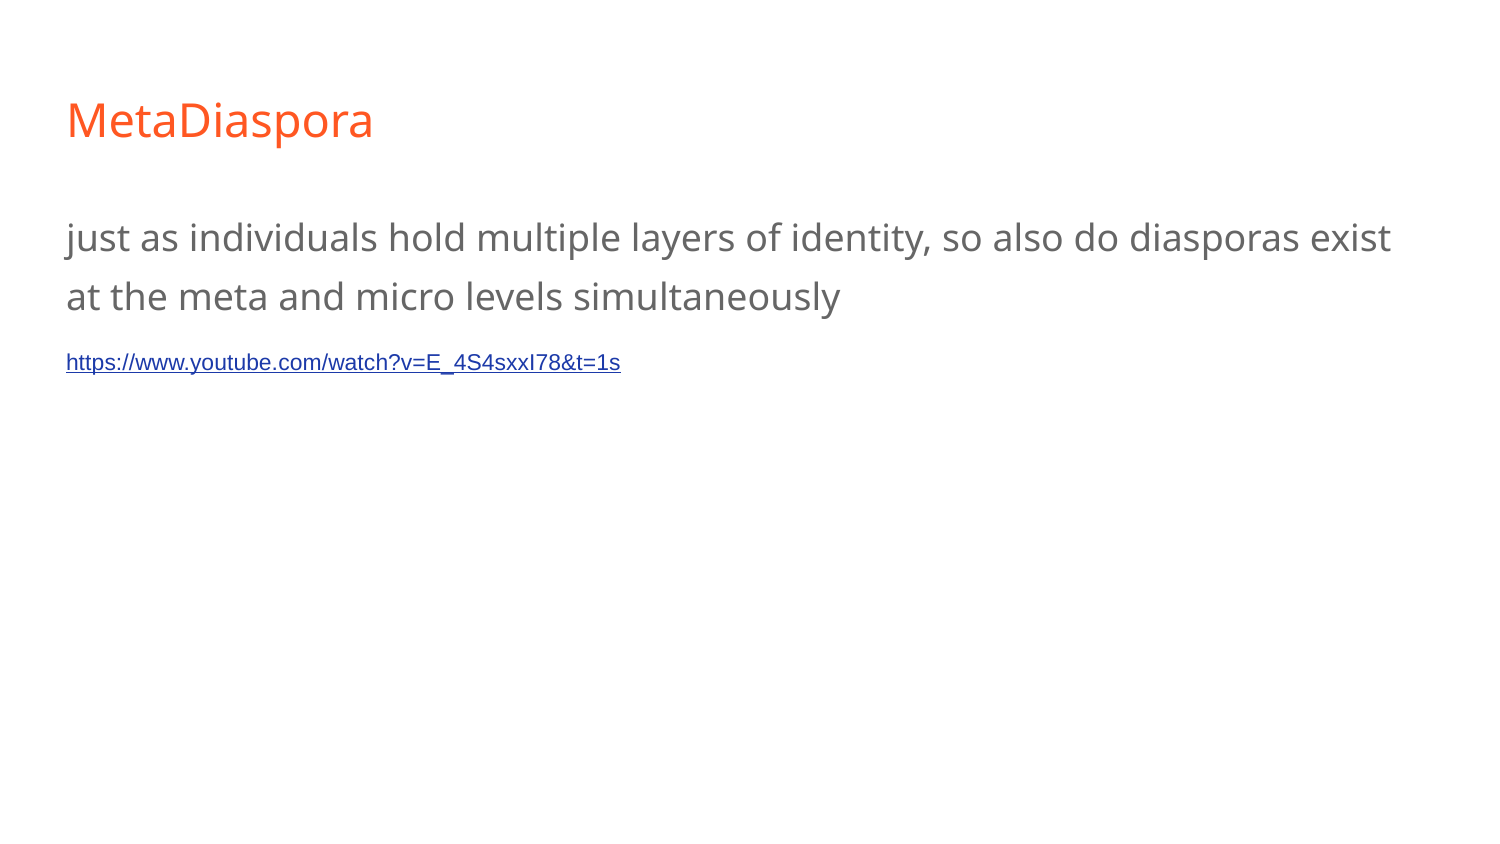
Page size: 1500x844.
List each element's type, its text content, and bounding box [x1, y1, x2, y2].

list just as individuals hold multiple layers of identity, so also do diasporas exist at the meta and micro levels simultaneously https://www.youtube.com/watch?v=E_4S4sxxI78&t=1s [51, 189, 1449, 750]
title MetaDiaspora [51, 72, 1449, 167]
